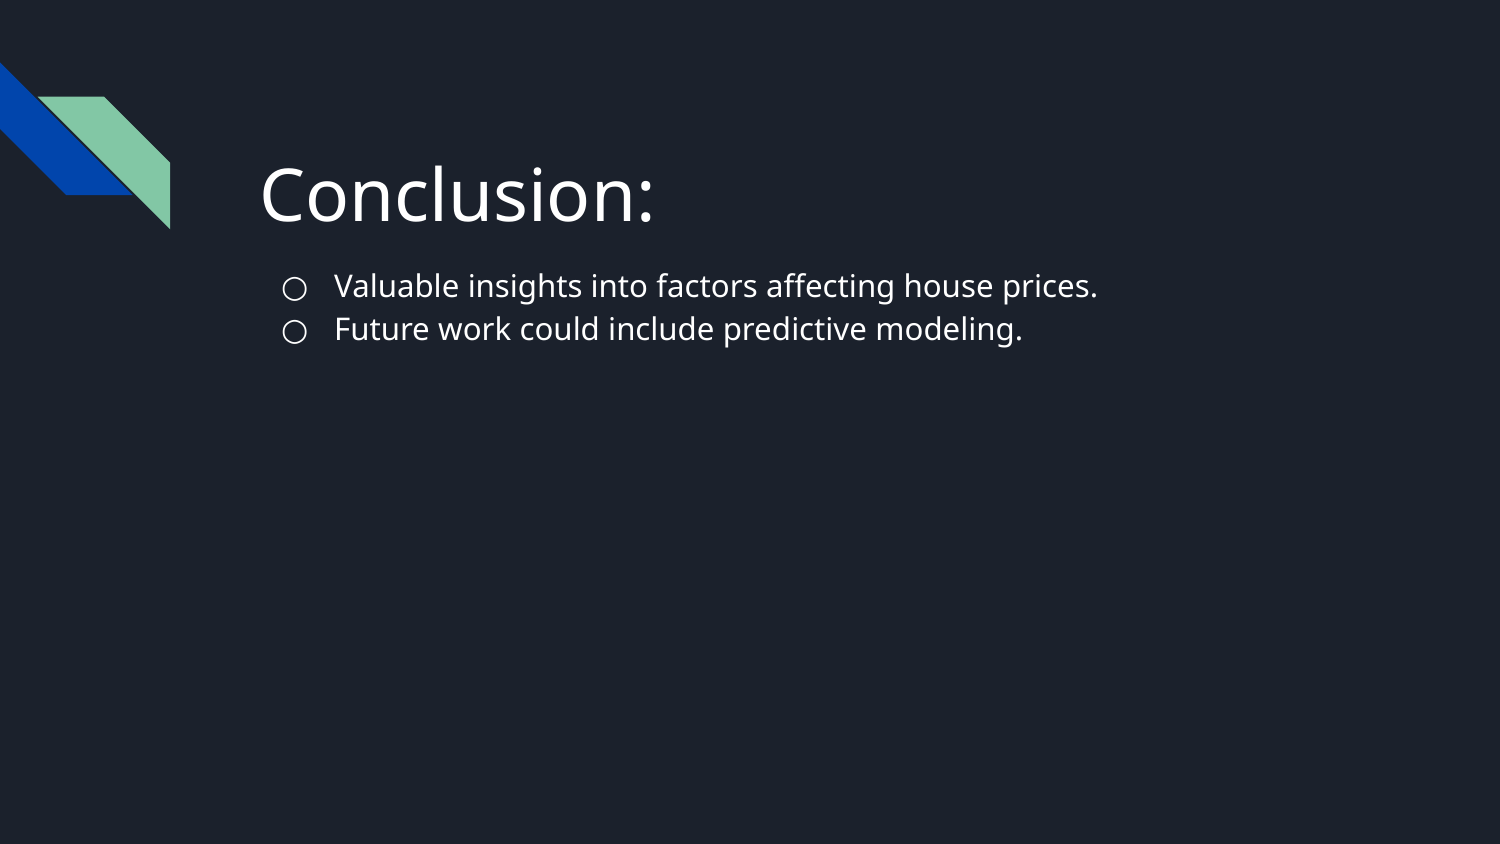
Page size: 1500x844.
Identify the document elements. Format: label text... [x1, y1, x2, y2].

list Conclusion: Valuable insights into factors affecting house prices. Future work could include predictive modeling. [169, 119, 1500, 598]
